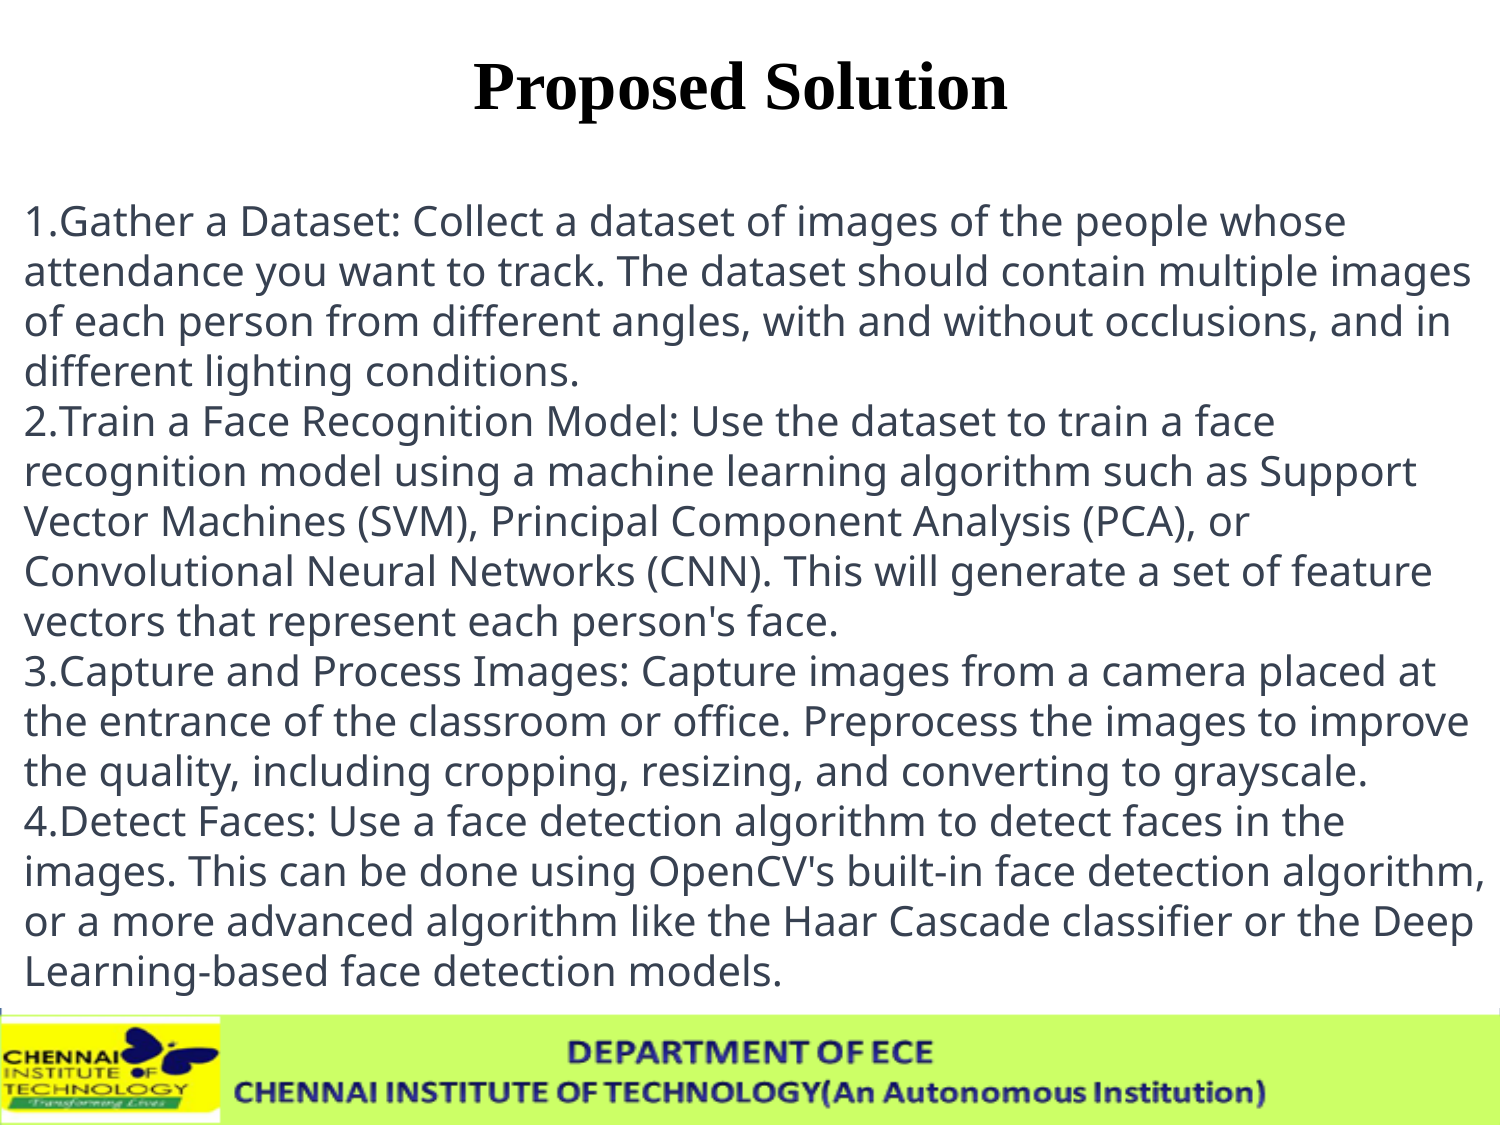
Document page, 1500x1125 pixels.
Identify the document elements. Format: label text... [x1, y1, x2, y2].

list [0, 1007, 1500, 1125]
title Proposed Solution [75, 0, 1425, 165]
text_box Gather a Dataset: Collect a dataset of images of the people whose attendance you want to track. The dataset should contain multiple images of each person from different angles, with and without occlusions, and in different lighting conditions. Train a Face Recognition Model: Use the dataset to train a face recognition model using a machine learning algorithm such as Support Vector Machines (SVM), Principal Component Analysis (PCA), or Convolutional Neural Networks (CNN). This will generate a set of feature vectors that represent each person's face. Capture and Process Images: Capture images from a camera placed at the entrance of the classroom or office. Preprocess the images to improve the quality, including cropping, resizing, and converting to grayscale. Detect Faces: Use a face detection algorithm to detect faces in the images. This can be done using OpenCV's built-in face detection algorithm, or a more advanced algorithm like the Haar Cascade classifier or the Deep Learning-based face detection models. [8, 187, 1500, 1003]
